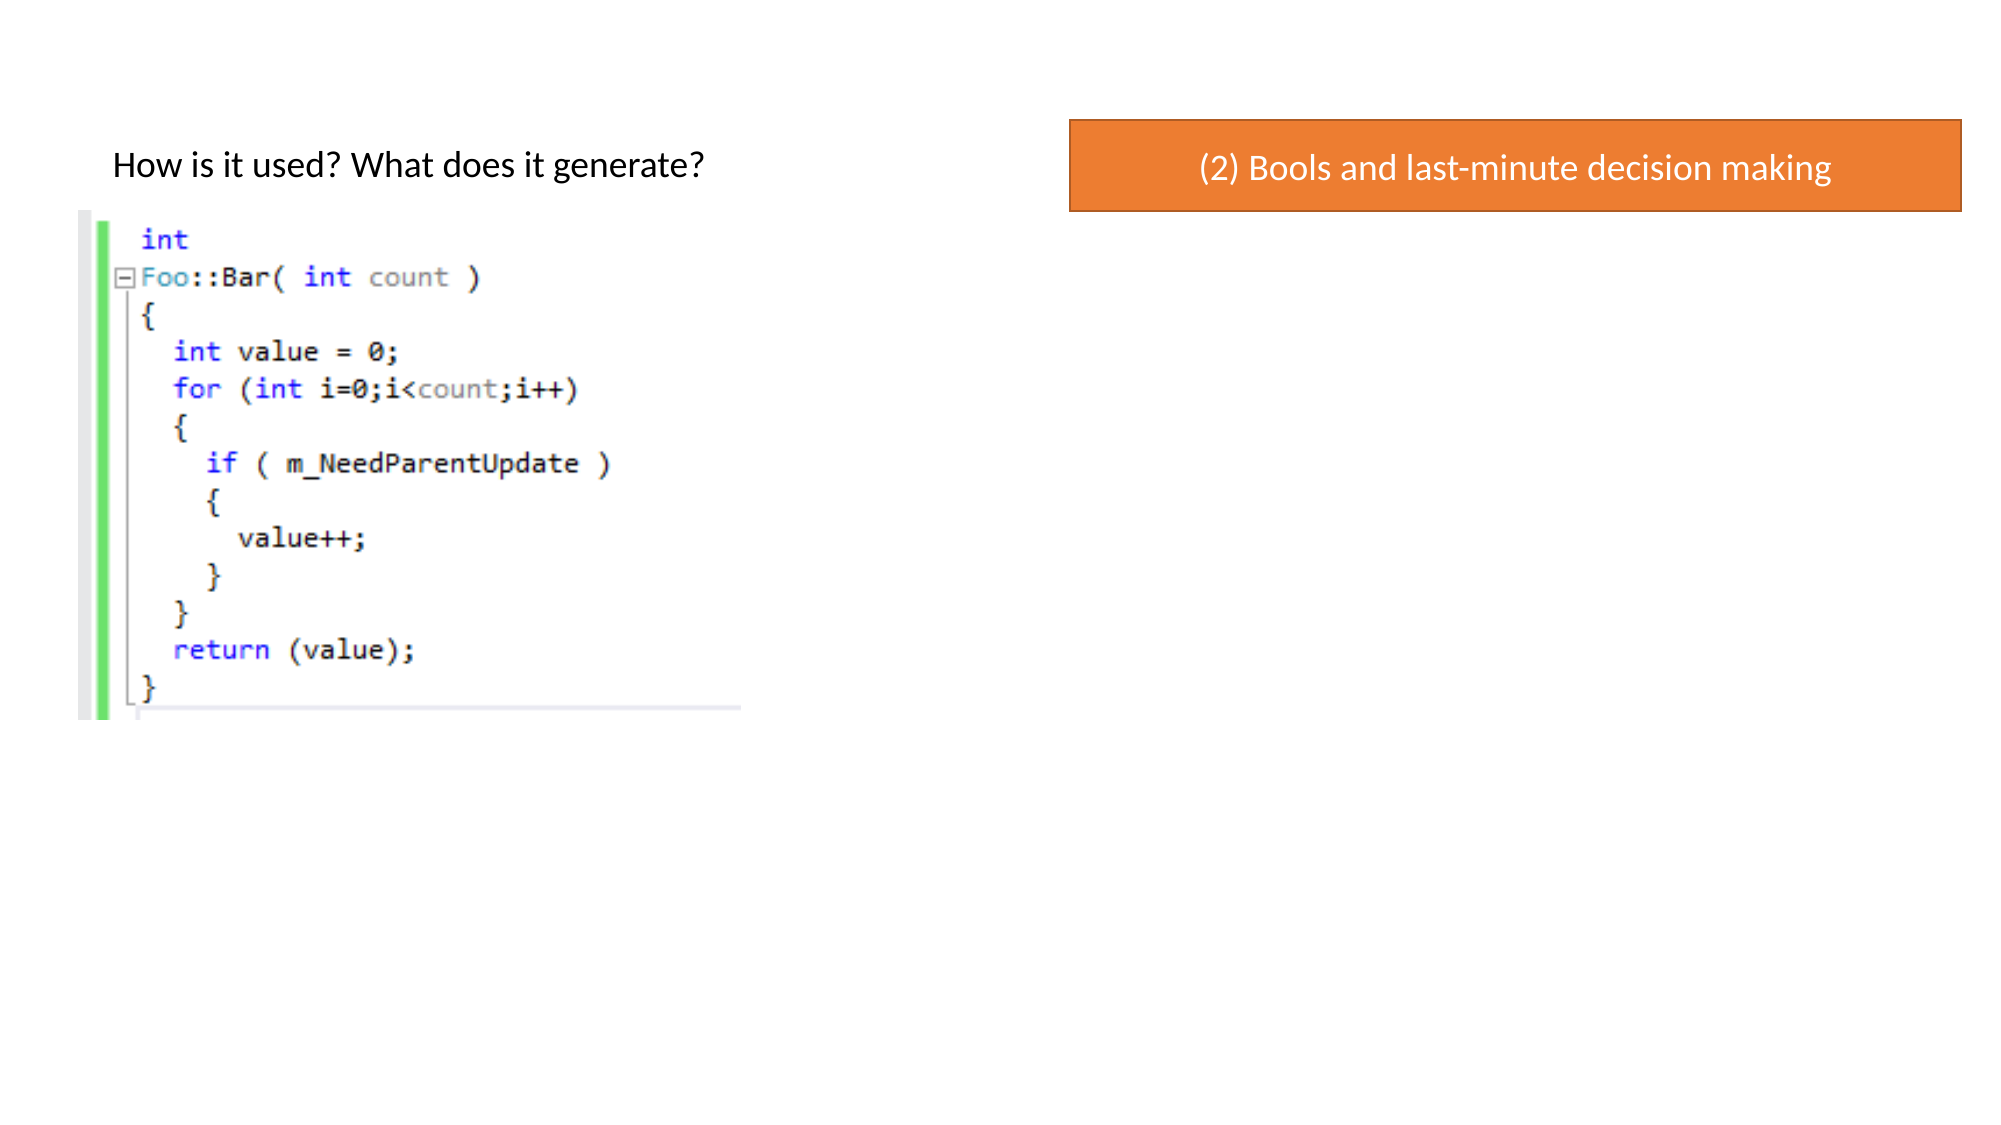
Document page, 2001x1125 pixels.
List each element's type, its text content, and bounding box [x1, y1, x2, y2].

text_box How is it used? What does it generate? [98, 132, 722, 193]
text_box (2) Bools and last-minute decision making [1069, 119, 1962, 212]
picture [78, 210, 741, 720]
